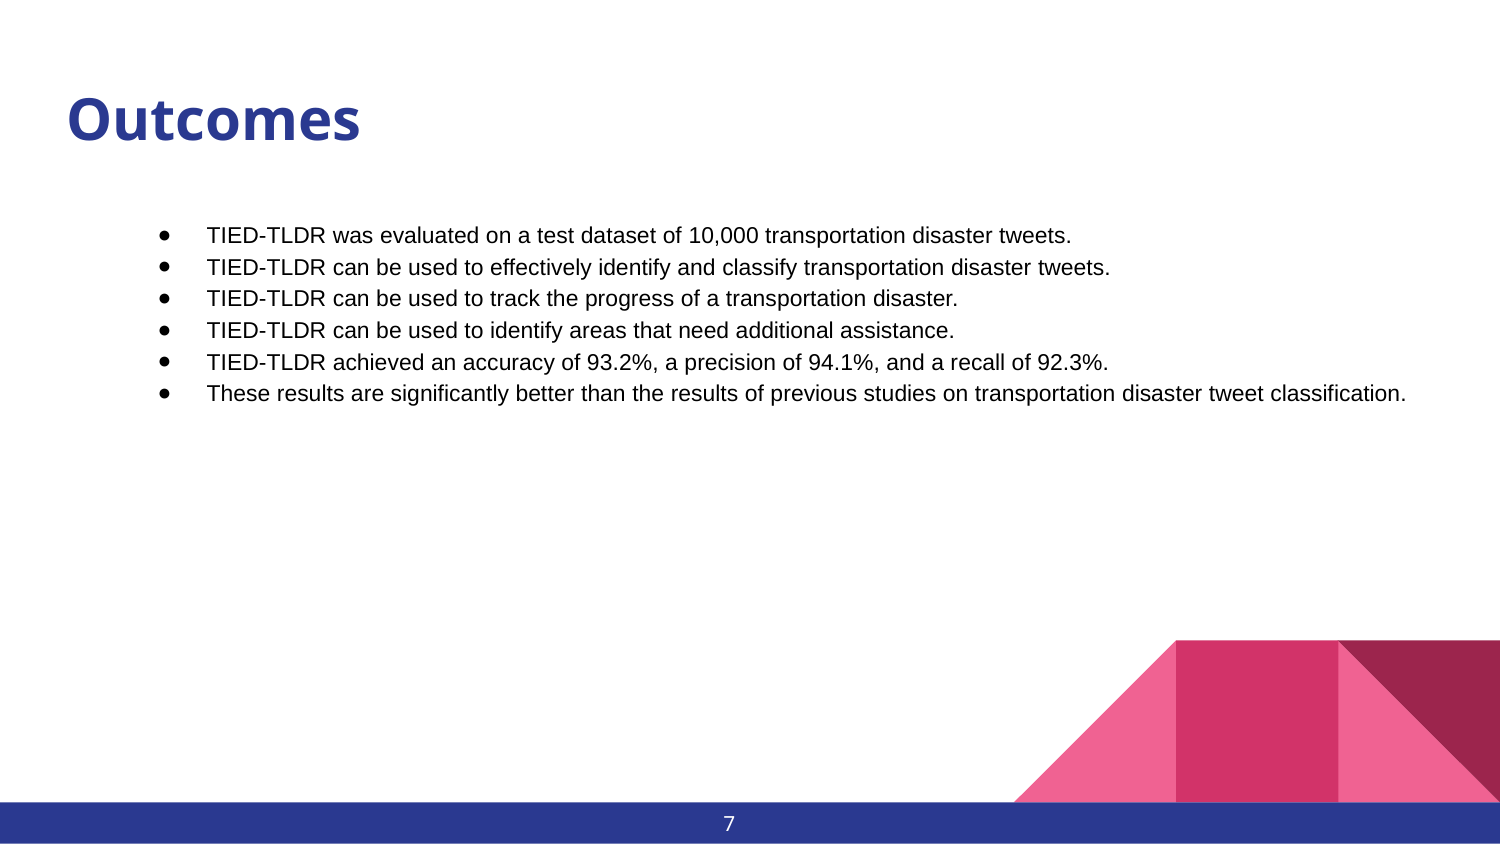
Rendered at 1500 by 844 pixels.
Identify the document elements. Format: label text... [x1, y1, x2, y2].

title Outcomes [51, 67, 1449, 167]
slide_number ‹#› [660, 792, 750, 844]
list TIED-TLDR was evaluated on a test dataset of 10,000 transportation disaster tweets. TIED-TLDR can be used to effectively identify and classify transportation disaster tweets. TIED-TLDR can be used to track the progress of a transportation disaster. TIED-TLDR can be used to identify areas that need additional assistance. TIED-TLDR achieved an accuracy of 93.2%, a precision of 94.1%, and a recall of 92.3%. These results are significantly better than the results of previous studies on transportation disaster tweet classification. [41, 201, 1440, 564]
